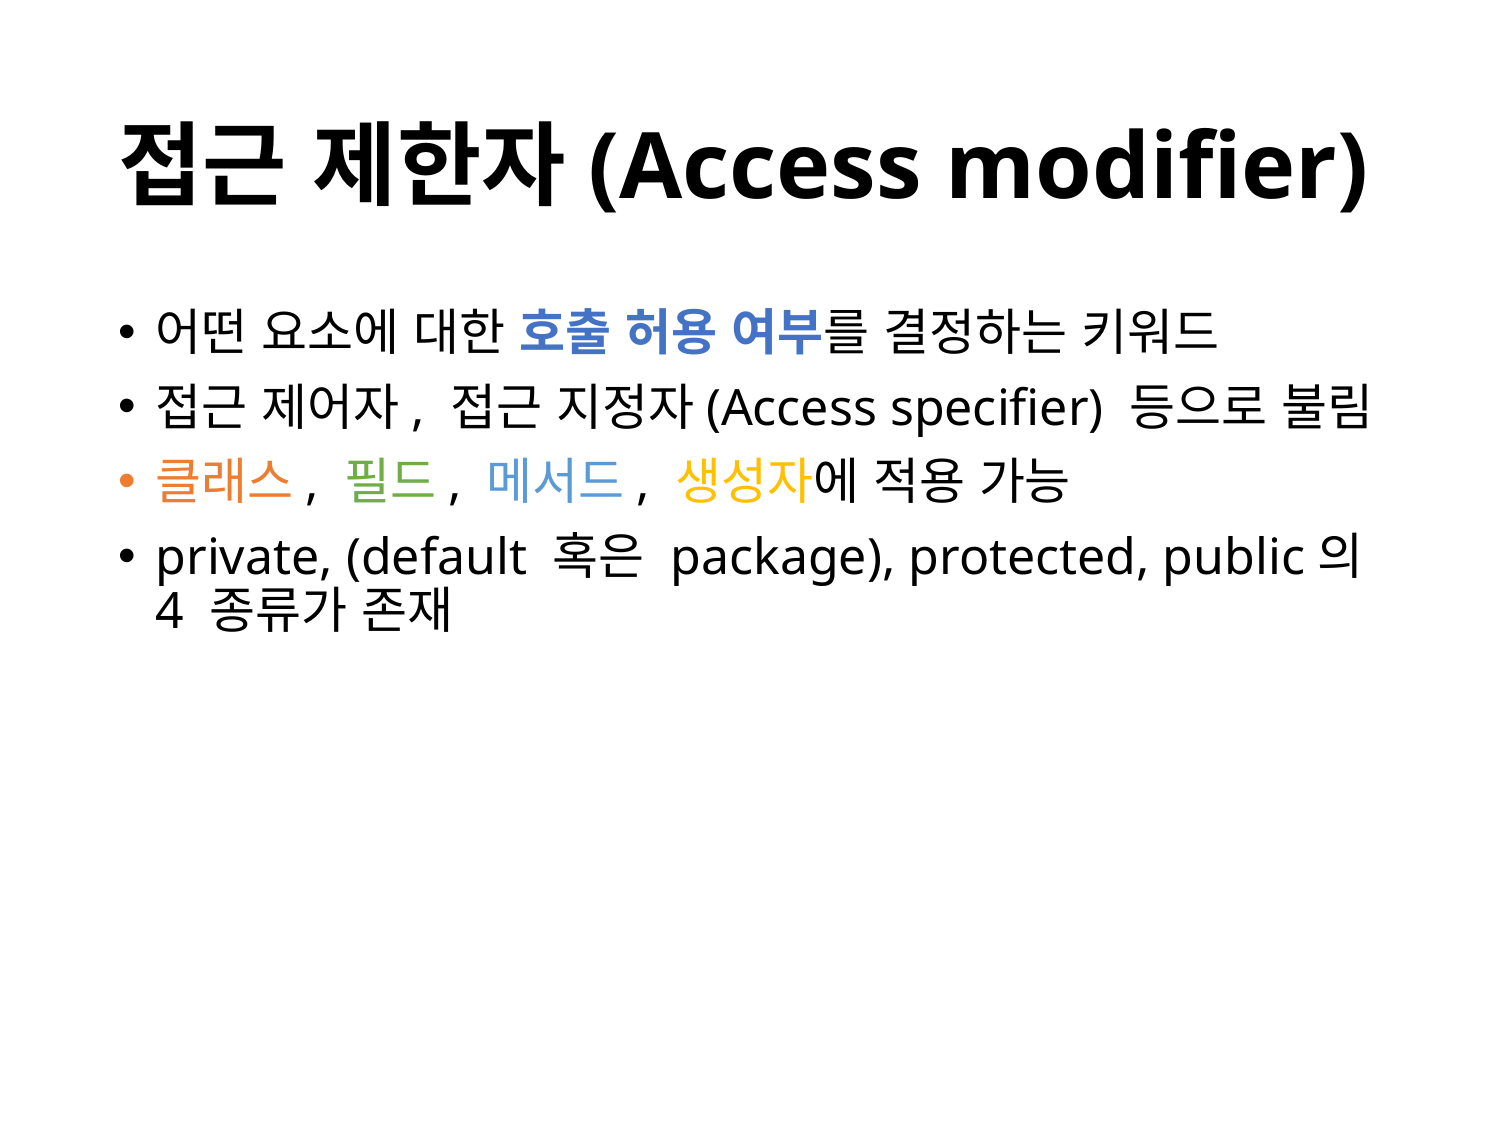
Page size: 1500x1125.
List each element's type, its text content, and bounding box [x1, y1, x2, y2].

title 접근 제한자(Access modifier) [103, 59, 1397, 278]
list 어떤 요소에 대한 호출 허용 여부를 결정하는 키워드 접근 제어자, 접근 지정자(Access specifier) 등으로 불림 클래스, 필드, 메서드, 생성자에 적용 가능 private, (default 혹은 package), protected, public의 4 종류가 존재 [103, 299, 1397, 1014]
